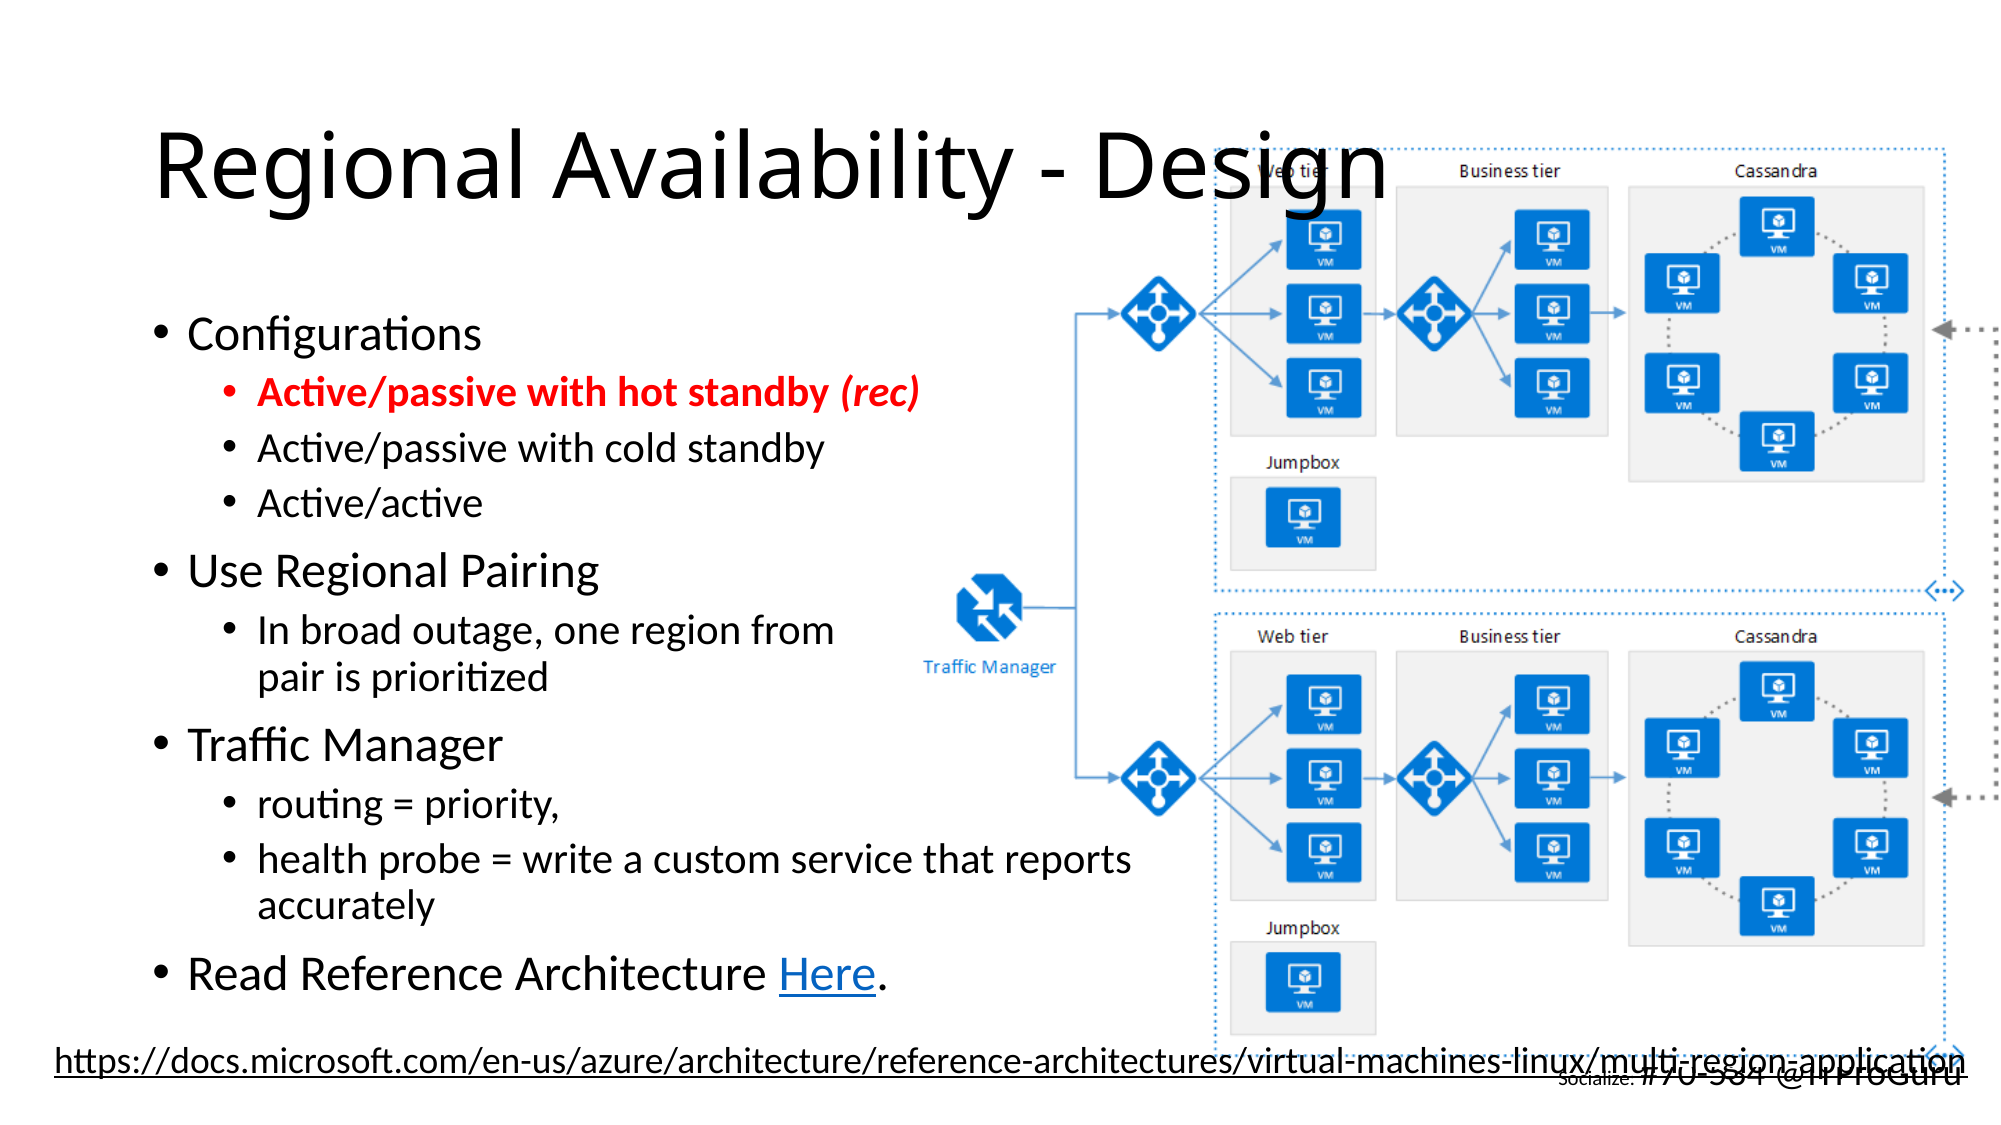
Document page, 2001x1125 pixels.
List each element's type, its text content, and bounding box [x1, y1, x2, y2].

title Regional Availability - Design [137, 59, 1863, 278]
text_box https://docs.microsoft.com/en-us/azure/architecture/reference-architectures/virtual-machines-linux/multi-region-application [39, 1028, 2000, 1089]
picture [911, 147, 2000, 1067]
list Configurations Active/passive with hot standby (rec) Active/passive with cold standby Active/active Use Regional Pairing In broad outage, one region from pair is prioritized Traffic Manager routing = priority, health probe = write a custom service that reports accurately Read Reference Architecture Here. [137, 299, 911, 1014]
